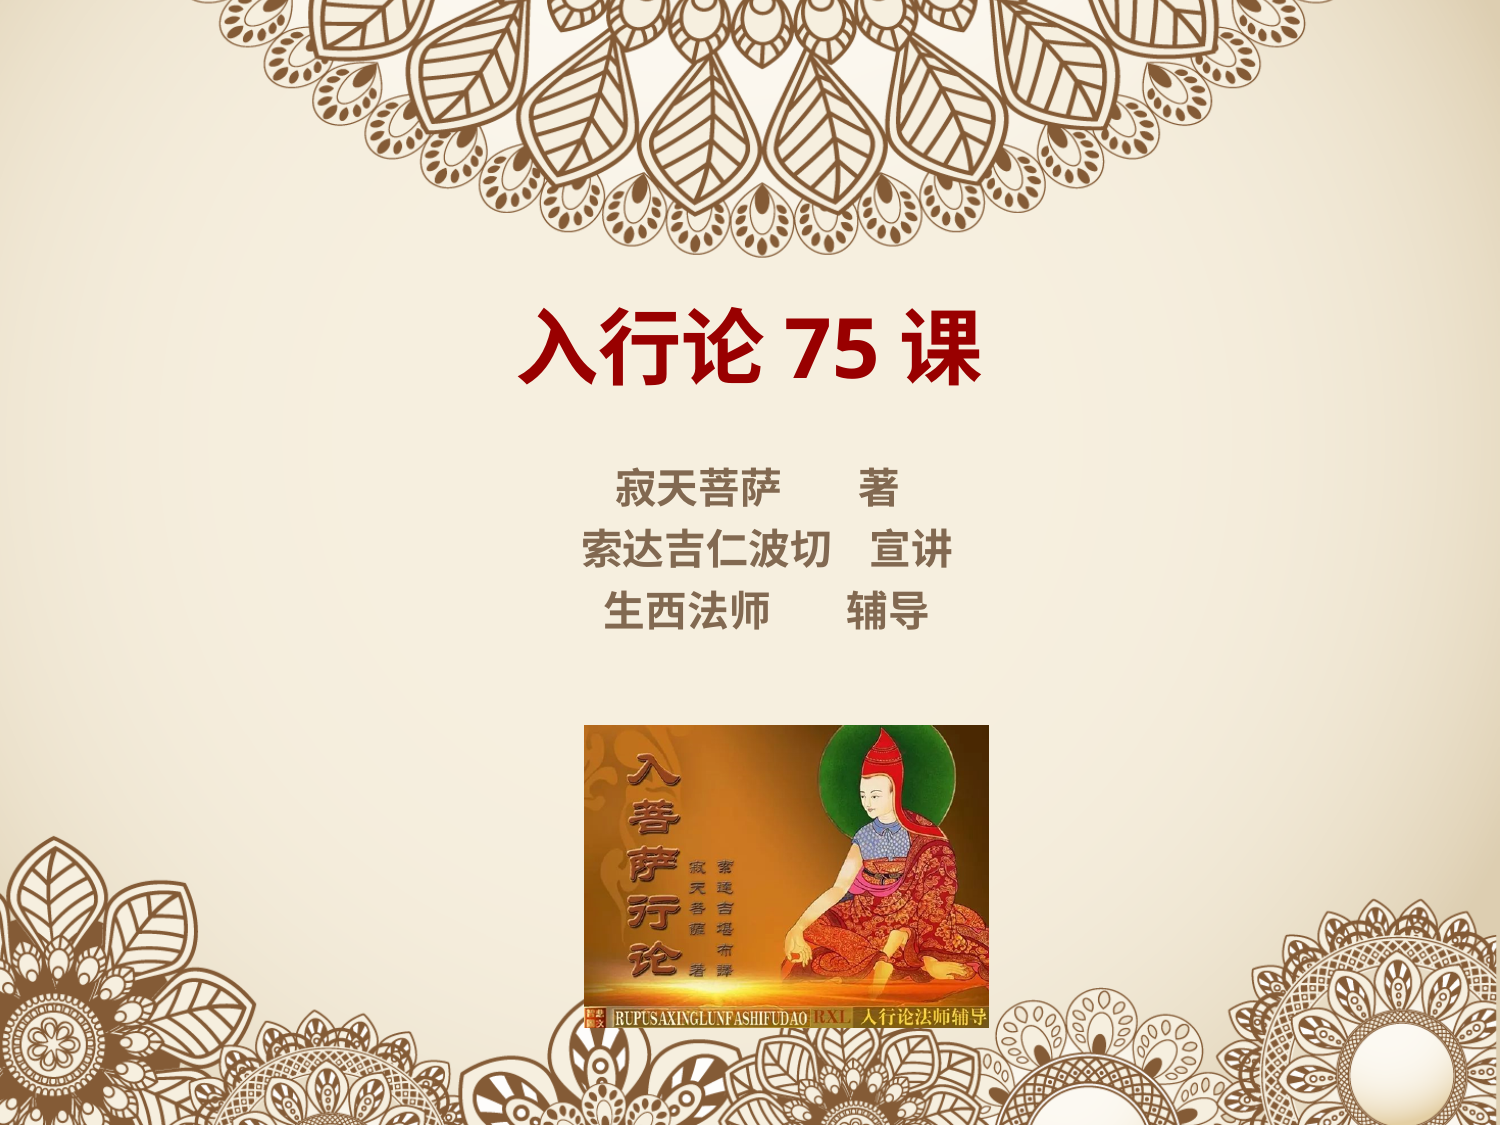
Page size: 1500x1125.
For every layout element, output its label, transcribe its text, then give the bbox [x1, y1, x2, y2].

title 入行论75课 [111, 310, 1387, 405]
picture [0, 0, 1500, 1125]
subtitle 寂天菩萨 著 索达吉仁波切 宣讲 生西法师 辅导 [111, 449, 1385, 681]
